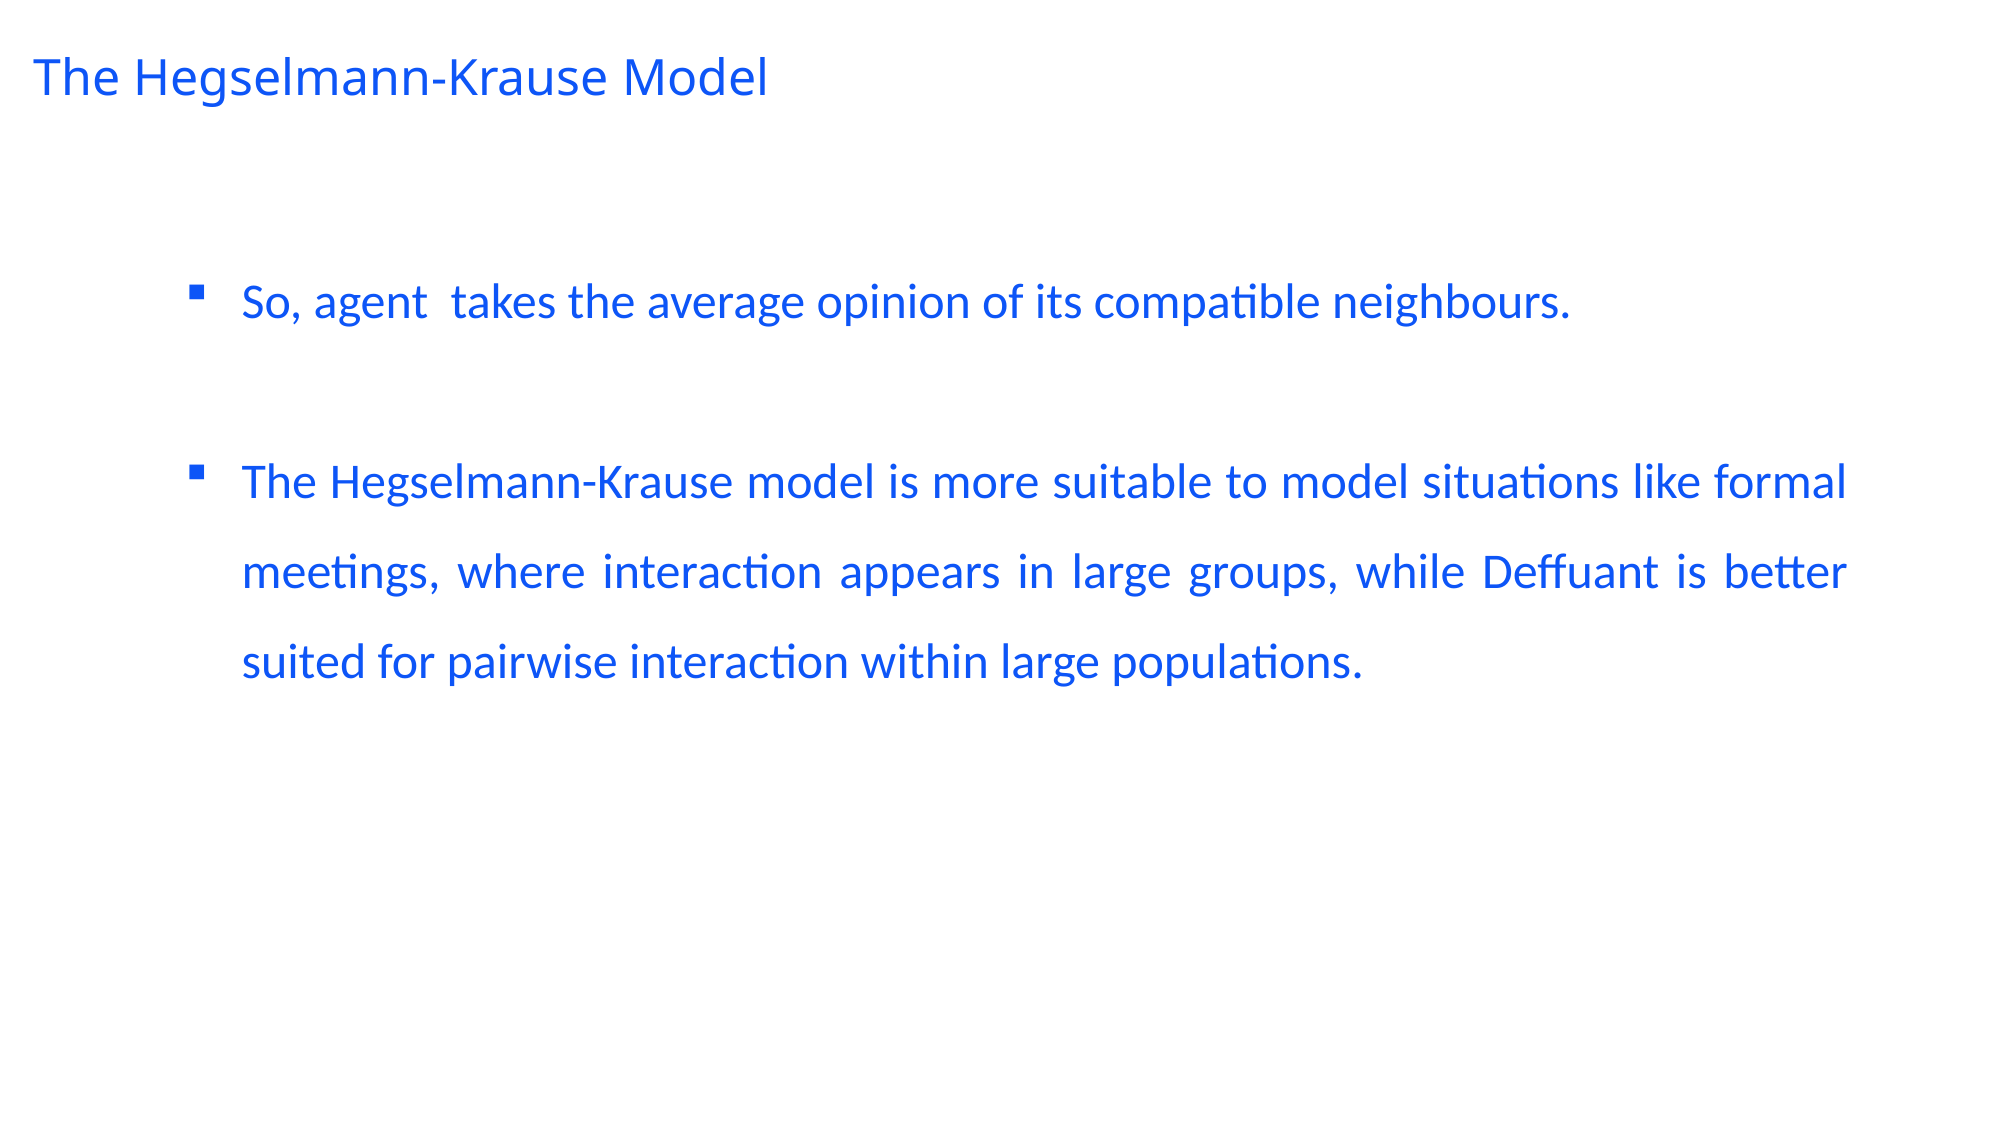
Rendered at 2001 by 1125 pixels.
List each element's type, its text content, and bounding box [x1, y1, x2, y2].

title The Hegselmann-Krause Model [18, 17, 1744, 141]
